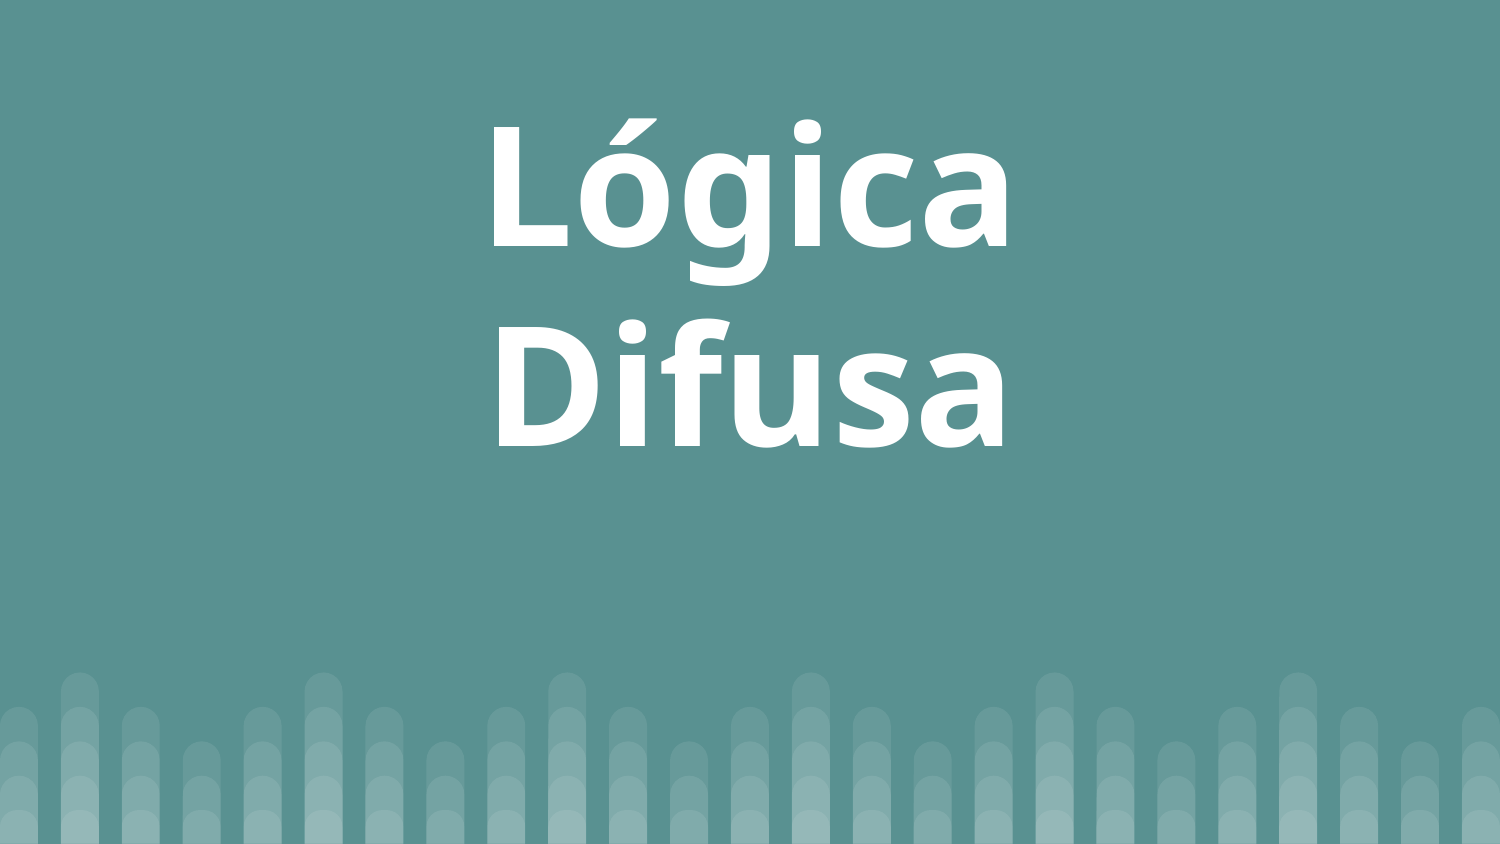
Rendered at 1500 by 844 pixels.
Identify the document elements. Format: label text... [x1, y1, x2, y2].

title Lógica Difusa [227, 126, 1273, 433]
